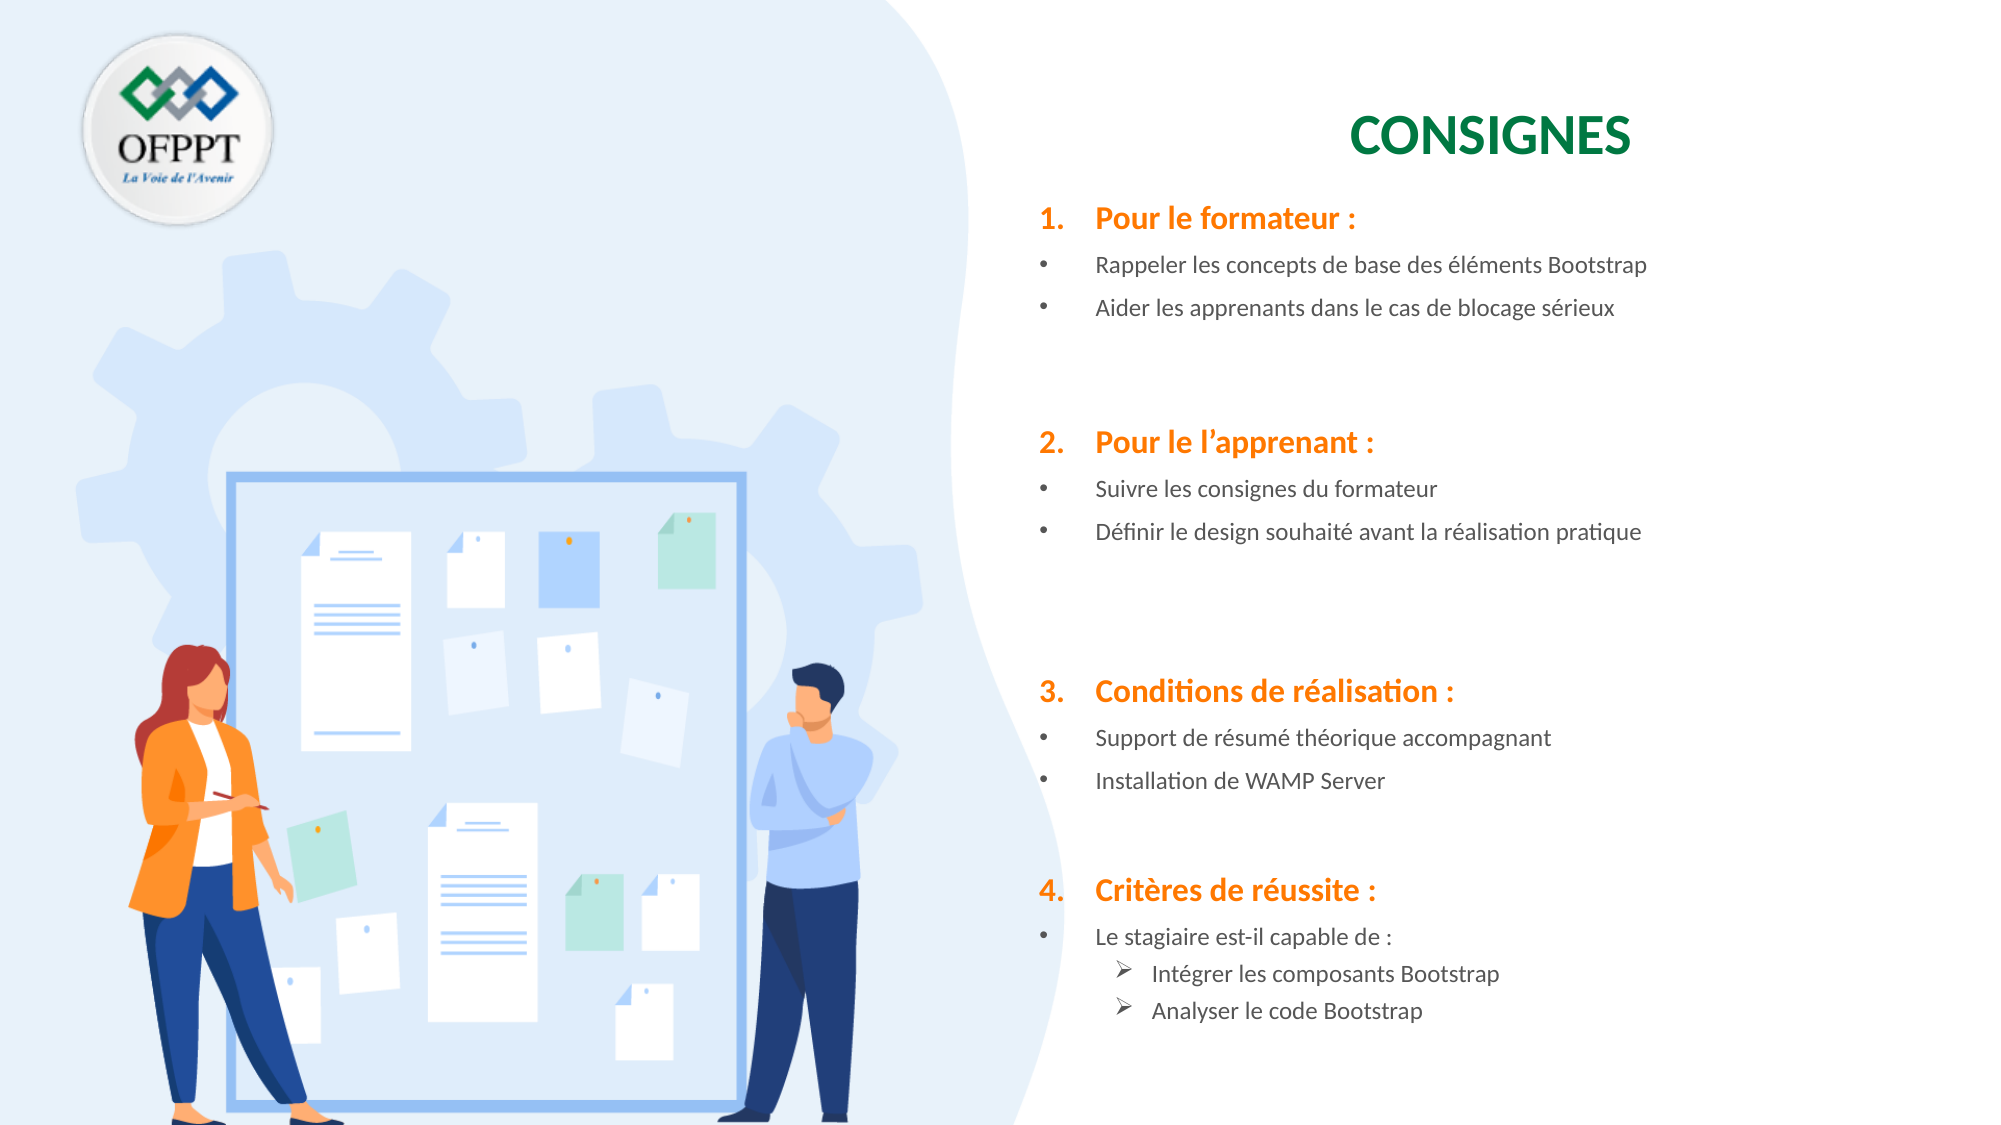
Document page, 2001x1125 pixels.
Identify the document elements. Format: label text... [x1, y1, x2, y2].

picture [0, 0, 2000, 1125]
list Support de résumé théorique accompagnant Installation de WAMP Server [1024, 714, 1970, 861]
list Suivre les consignes du formateur Définir le design souhaité avant la réalisation pratique [1024, 465, 1970, 635]
list Rappeler les concepts de base des éléments Bootstrap Aider les apprenants dans le cas de blocage sérieux [1024, 241, 1970, 411]
list Le stagiaire est-il capable de : Intégrer les composants Bootstrap Analyser le code Bootstrap [1024, 912, 1970, 1083]
